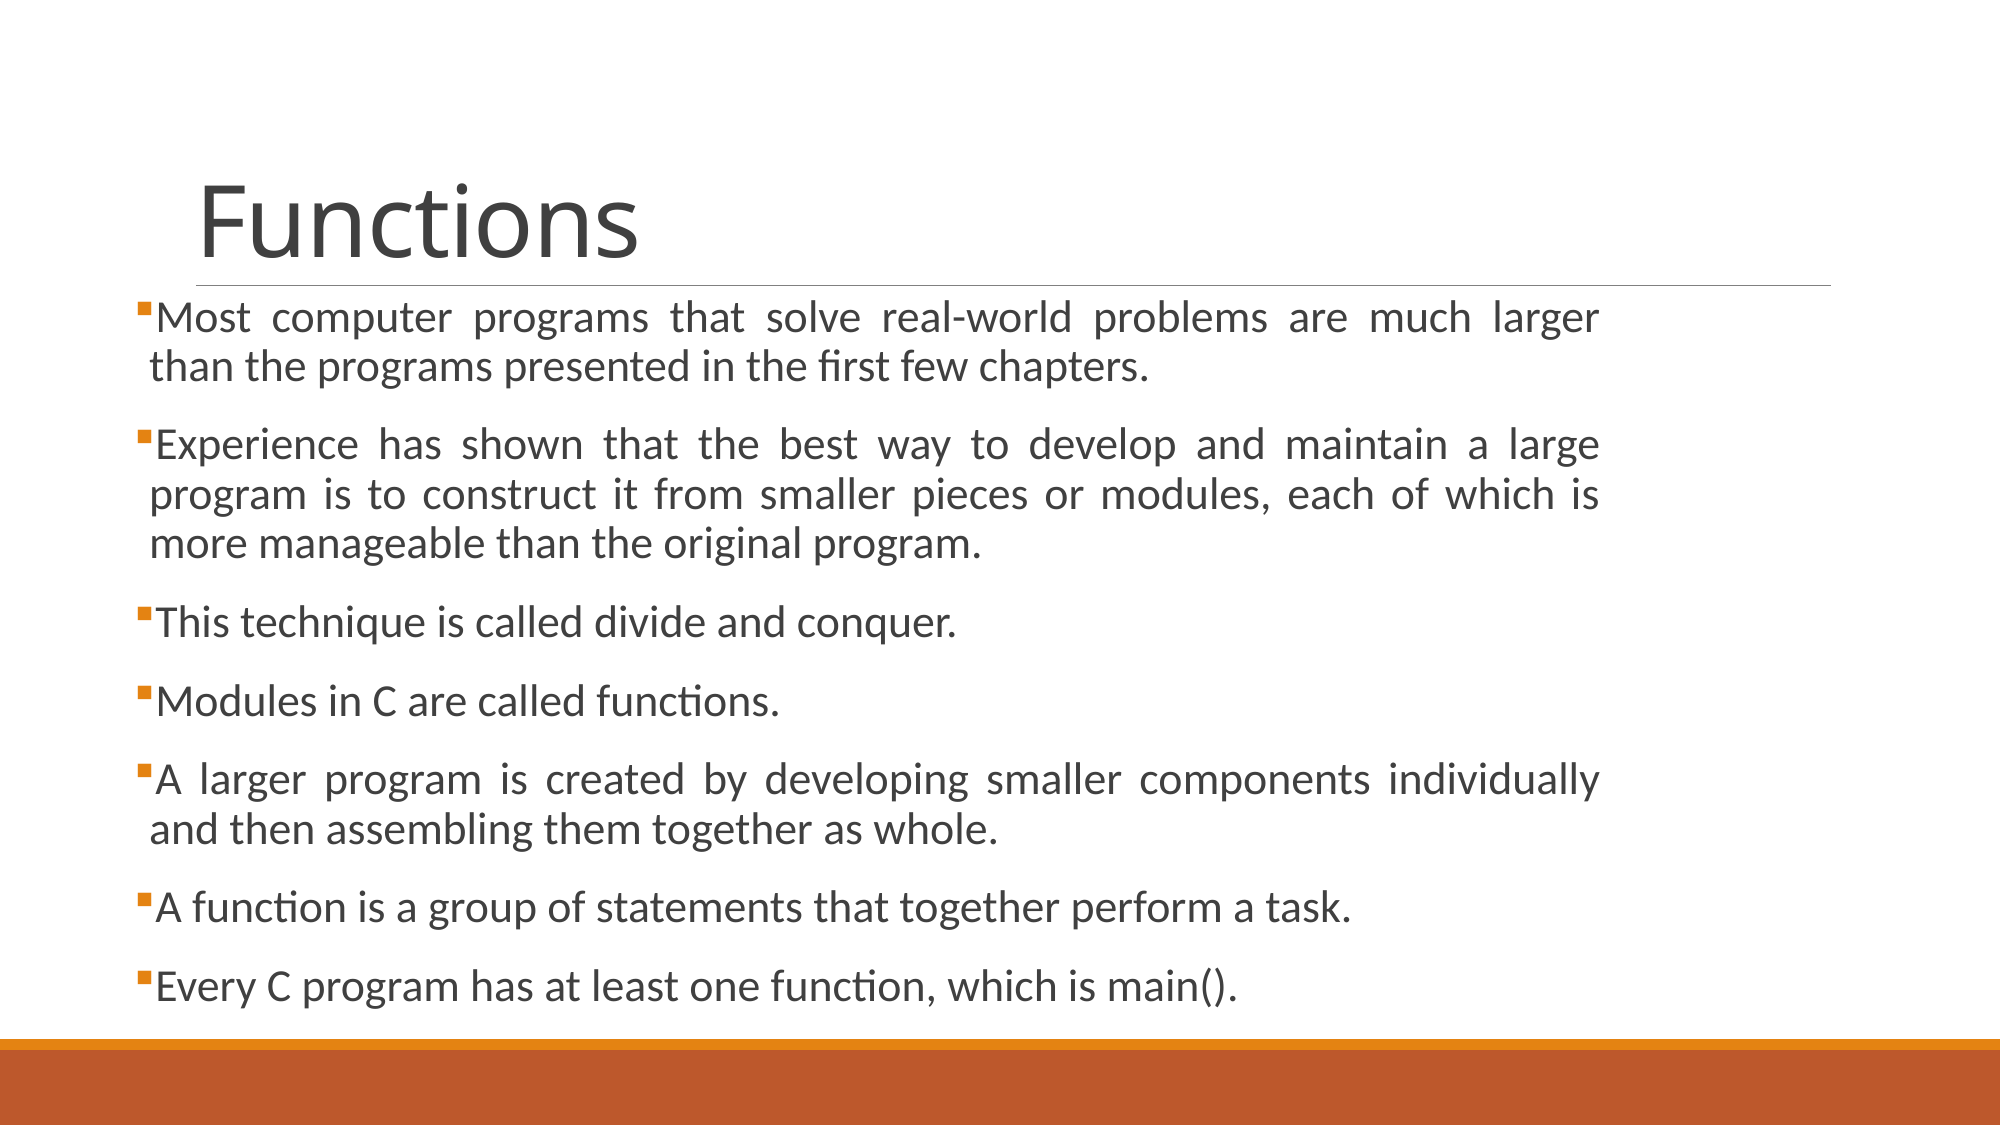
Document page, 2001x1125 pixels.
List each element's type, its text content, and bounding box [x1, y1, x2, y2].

title Functions [180, 47, 1830, 285]
list Most computer programs that solve real-world problems are much larger than the programs presented in the first few chapters. Experience has shown that the best way to develop and maintain a large program is to construct it from smaller pieces or modules, each of which is more manageable than the original program. This technique is called divide and conquer. Modules in C are called functions. A larger program is created by developing smaller components individually and then assembling them together as whole. A function is a group of statements that together perform a task. Every C program has at least one function, which is main(). [134, 285, 1602, 980]
